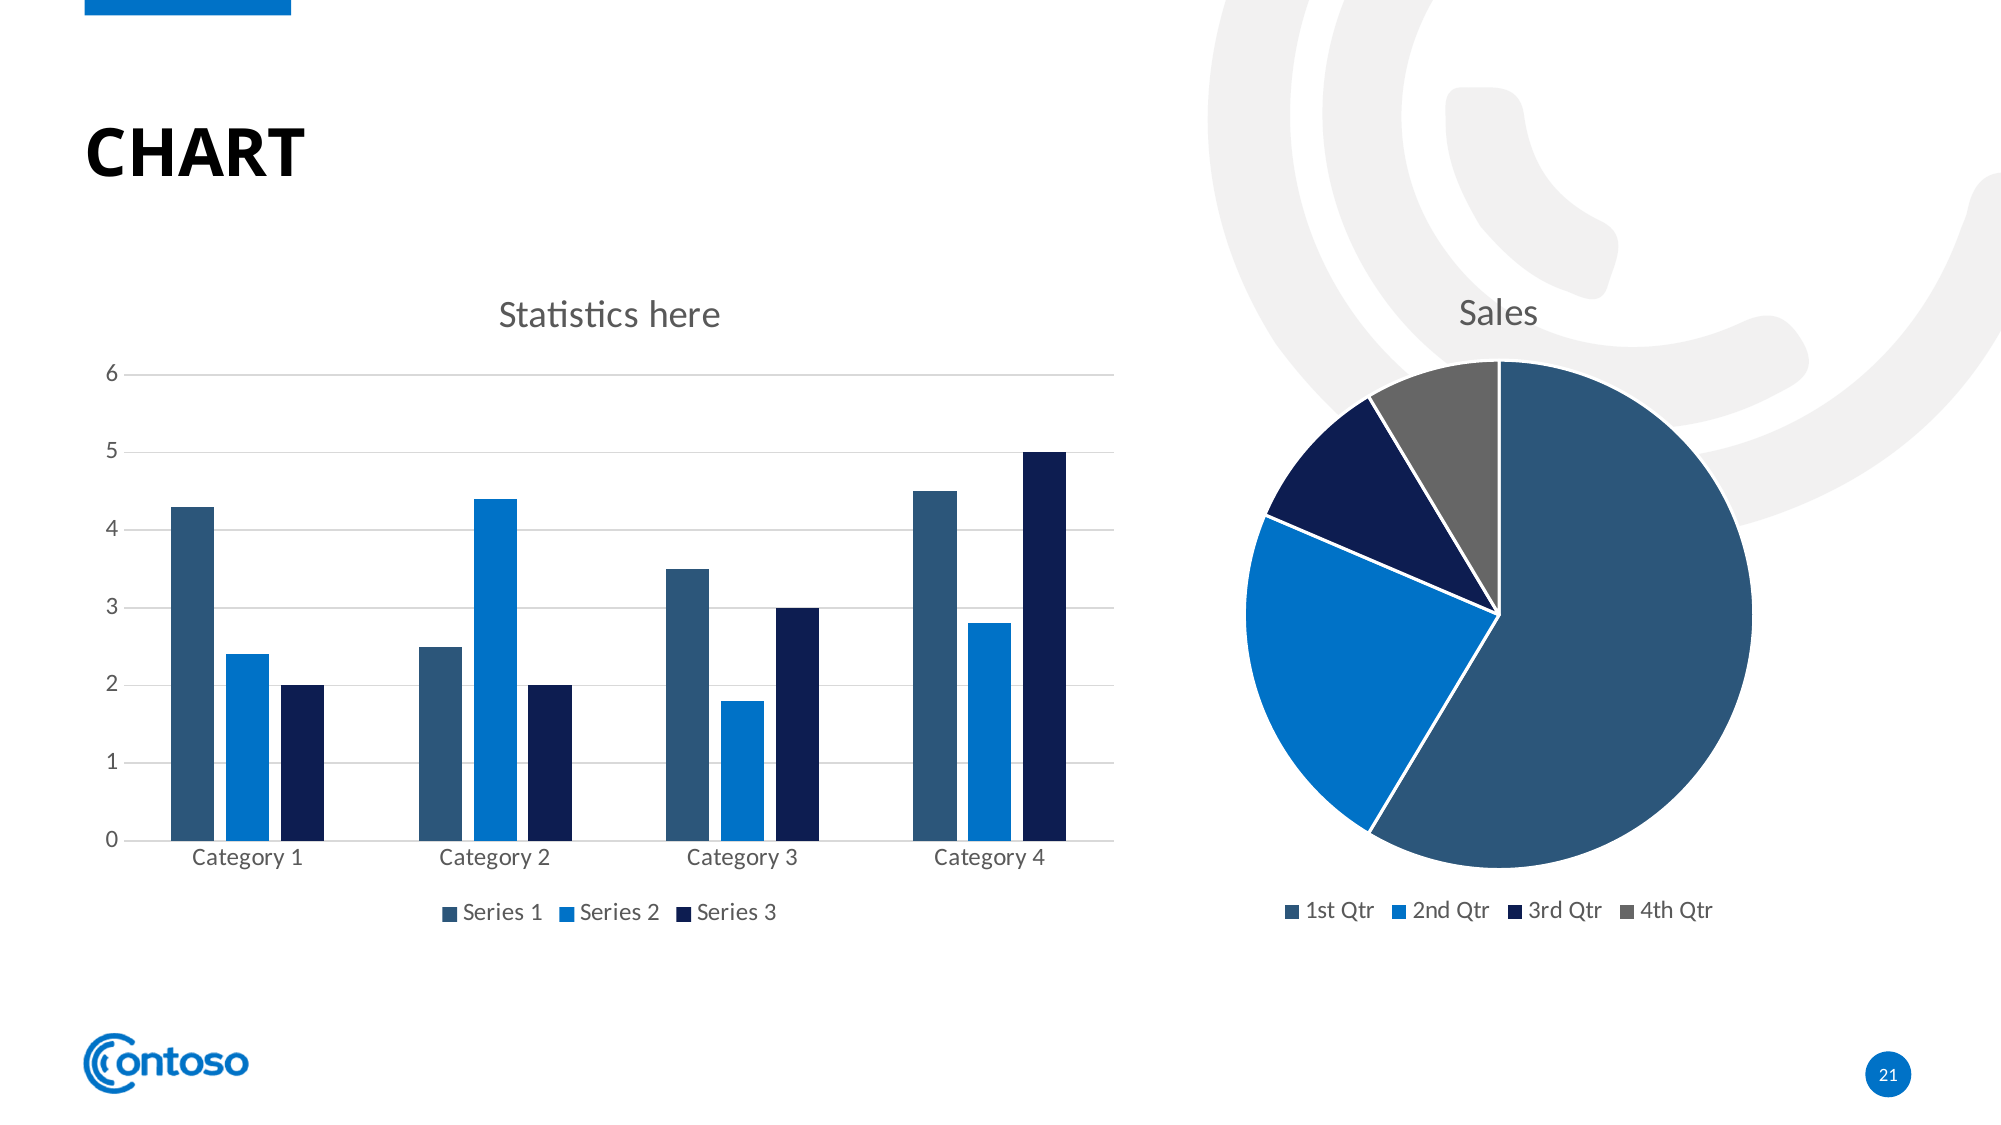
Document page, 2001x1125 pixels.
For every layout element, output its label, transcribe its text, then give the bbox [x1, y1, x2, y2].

title Chart [84, 40, 1914, 192]
slide_number 21 [1864, 1059, 1913, 1090]
chart [84, 262, 2000, 934]
picture [77, 1027, 254, 1095]
